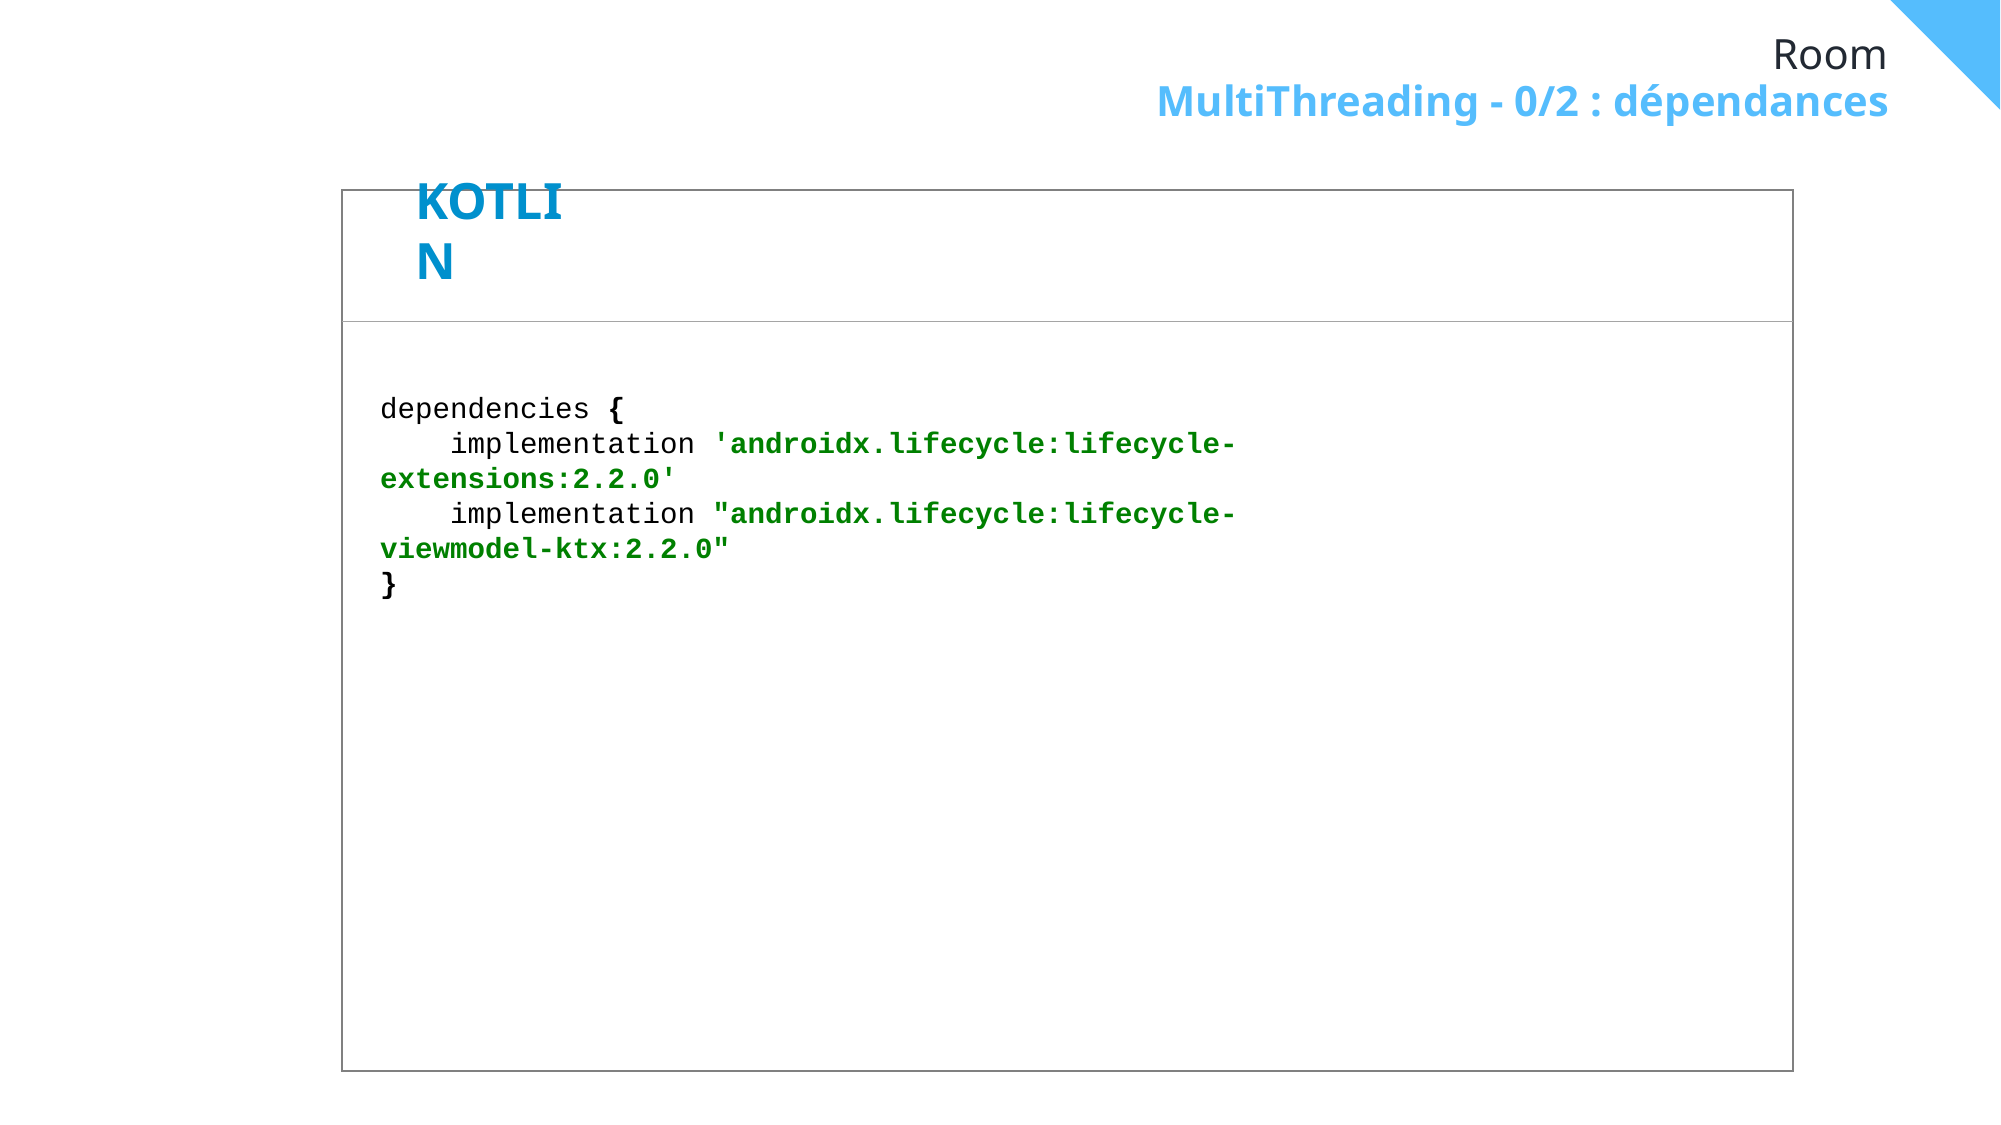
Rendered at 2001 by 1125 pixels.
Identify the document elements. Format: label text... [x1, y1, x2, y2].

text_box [341, 190, 1794, 1072]
list MultiThreading - 0/2 : dépendances [55, 80, 1890, 145]
title Room [55, 33, 1888, 80]
